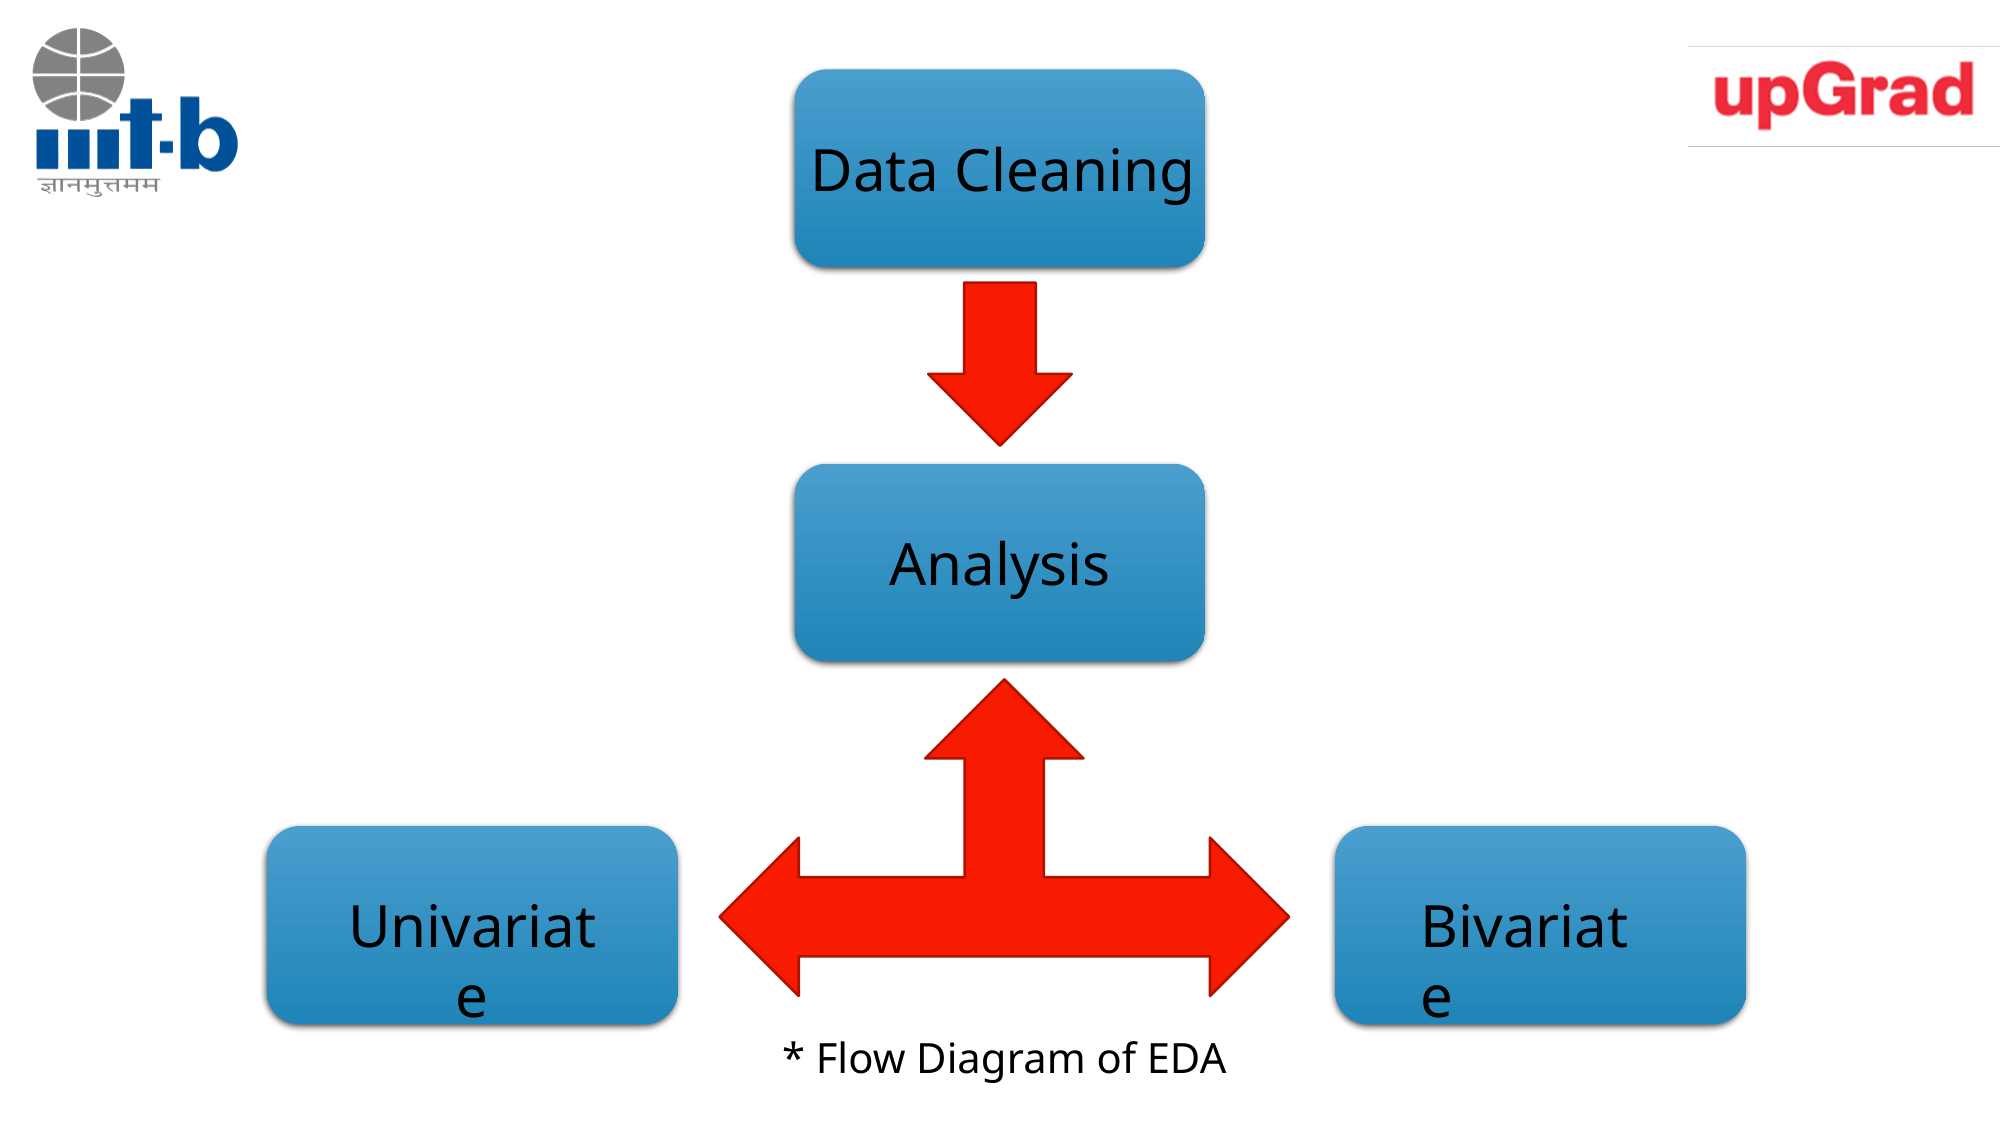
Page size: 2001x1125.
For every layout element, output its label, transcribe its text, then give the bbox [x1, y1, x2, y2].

text_box [718, 678, 1291, 998]
picture [0, 3, 2000, 230]
text_box Analysis [858, 519, 1142, 605]
text_box [1335, 826, 1747, 1024]
text_box Bivariate [1405, 881, 1676, 1037]
text_box * Flow Diagram of EDA [767, 1024, 1242, 1090]
text_box [266, 826, 678, 1024]
text_box [927, 281, 1073, 447]
text_box [794, 230, 1206, 268]
text_box Univariate [318, 881, 627, 1037]
text_box [794, 463, 1206, 662]
